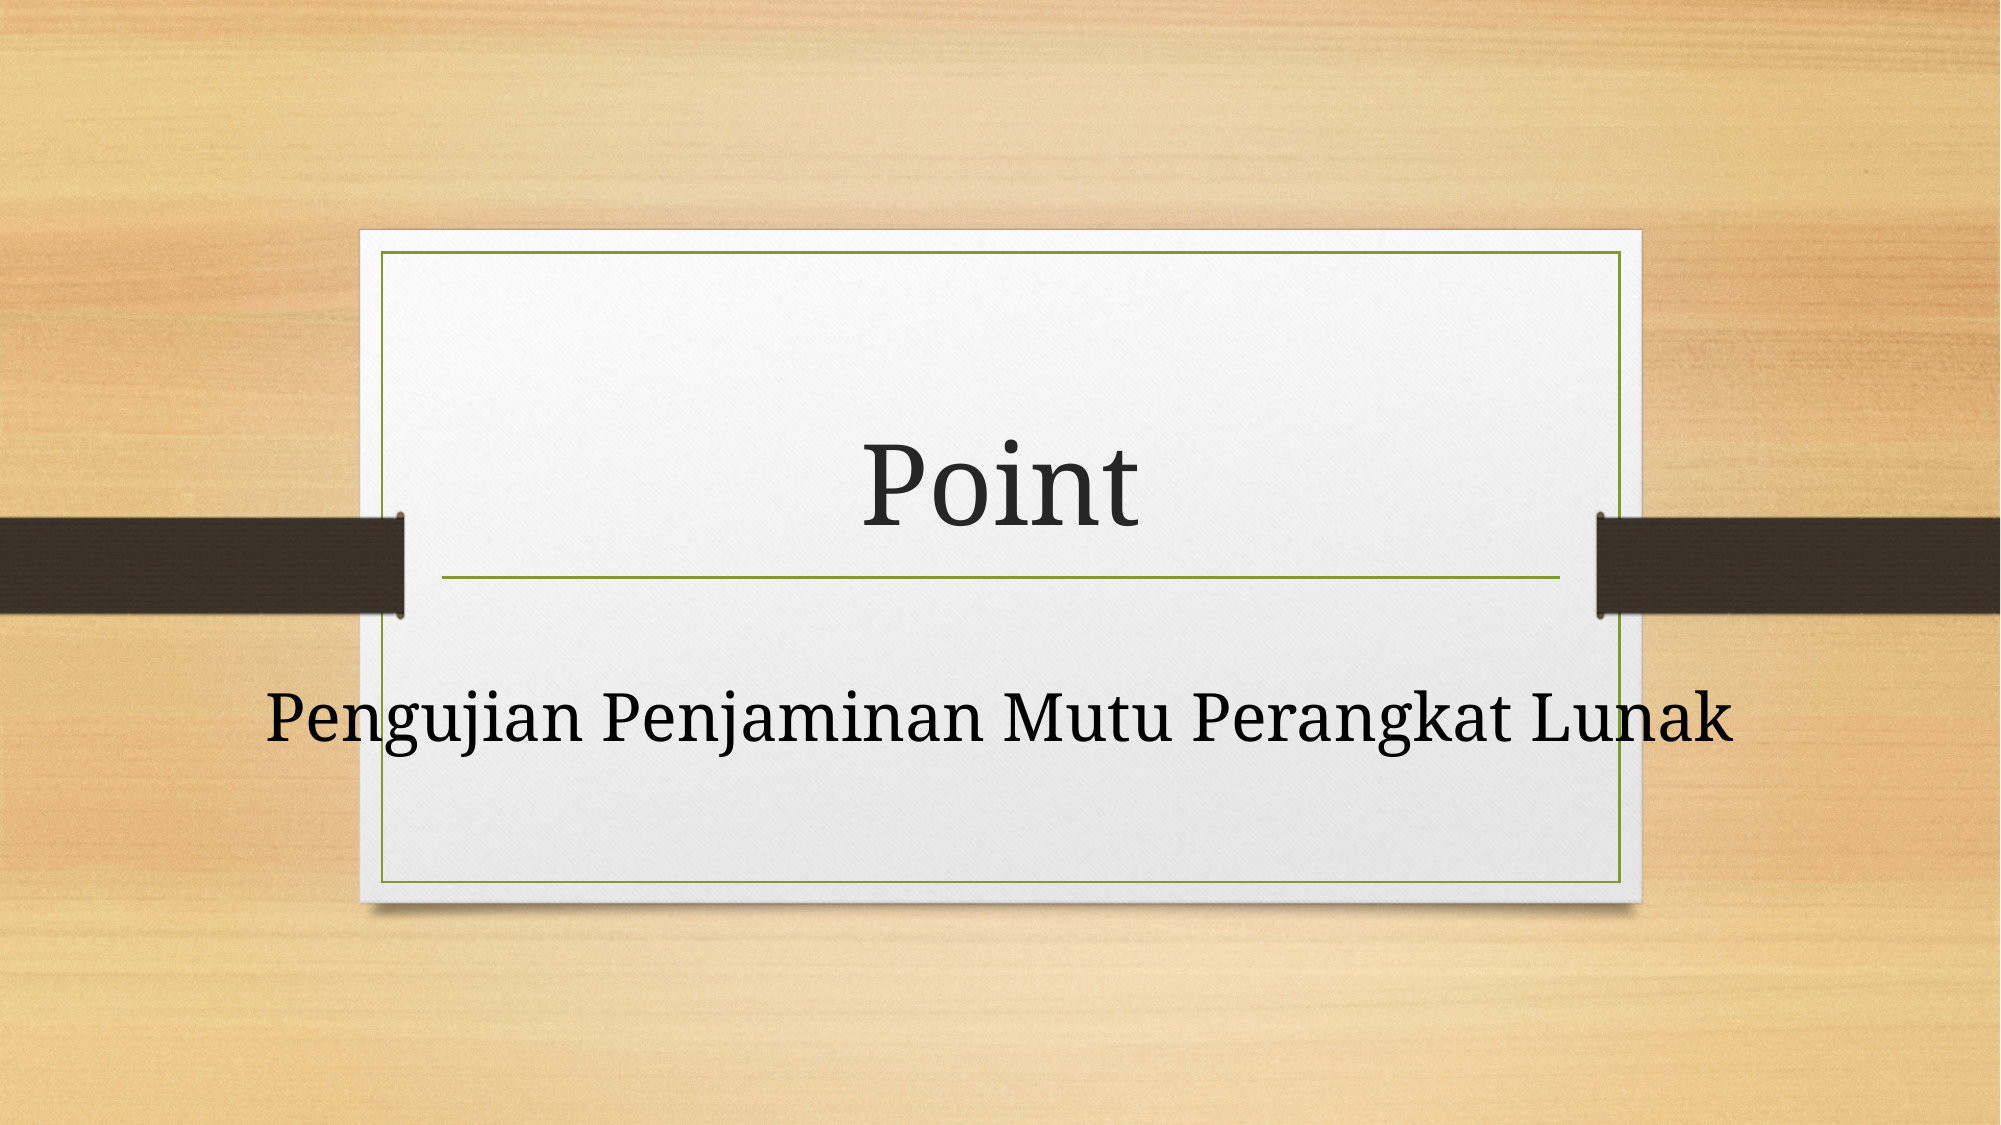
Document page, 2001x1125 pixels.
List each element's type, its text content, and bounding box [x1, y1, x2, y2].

picture [0, 0, 2001, 1125]
title Point [441, 306, 1560, 556]
subtitle Pengujian Penjaminan Mutu Perangkat Lunak [249, 666, 1750, 939]
